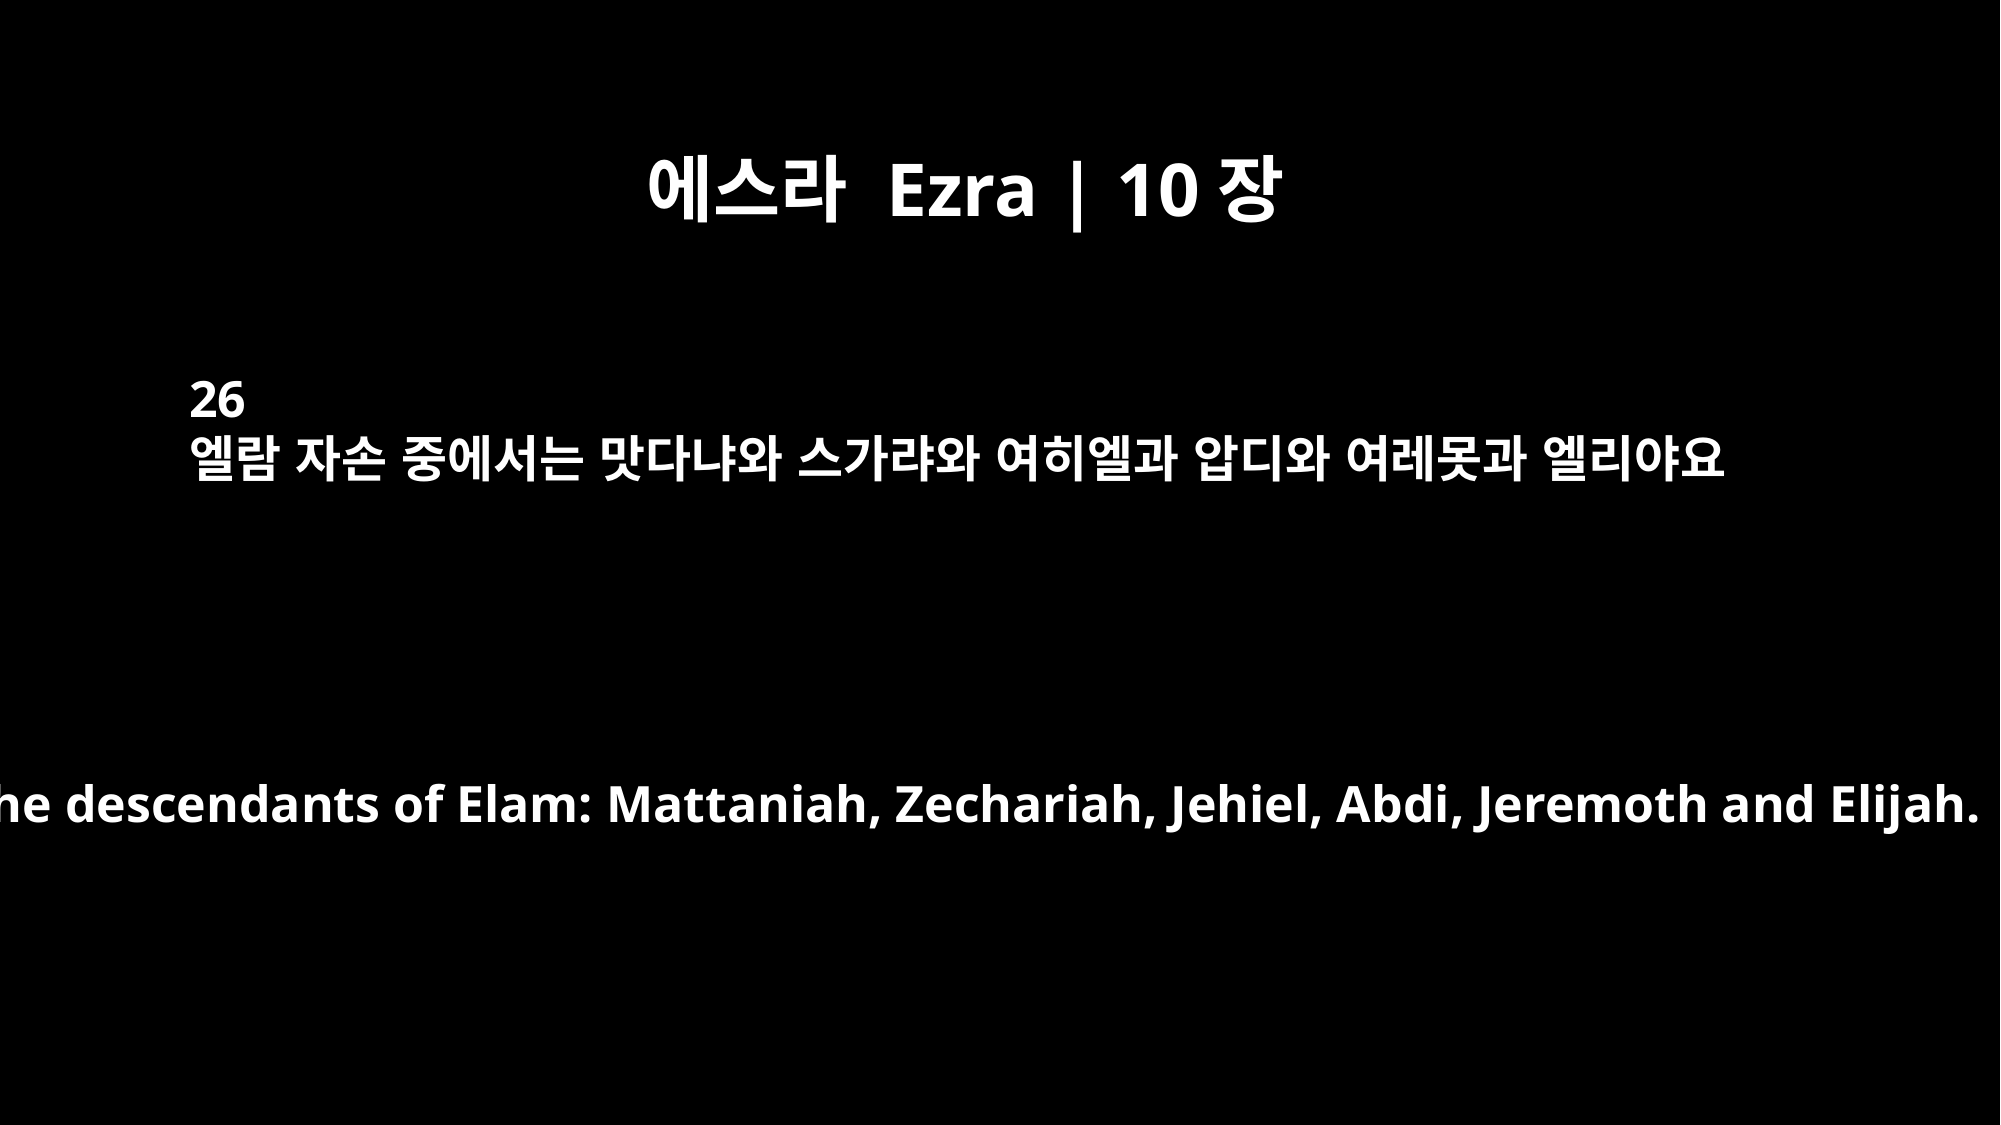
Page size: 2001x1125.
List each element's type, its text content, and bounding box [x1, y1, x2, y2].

text_box From the descendants of Elam: Mattaniah, Zechariah, Jehiel, Abdi, Jeremoth and Elijah. [0, 764, 1997, 840]
text_box 에스라 Ezra | 10장 [631, 136, 1301, 239]
text_box 26 엘람 자손 중에서는 맛다냐와 스가랴와 여히엘과 압디와 여레못과 엘리야요 [174, 359, 1743, 495]
